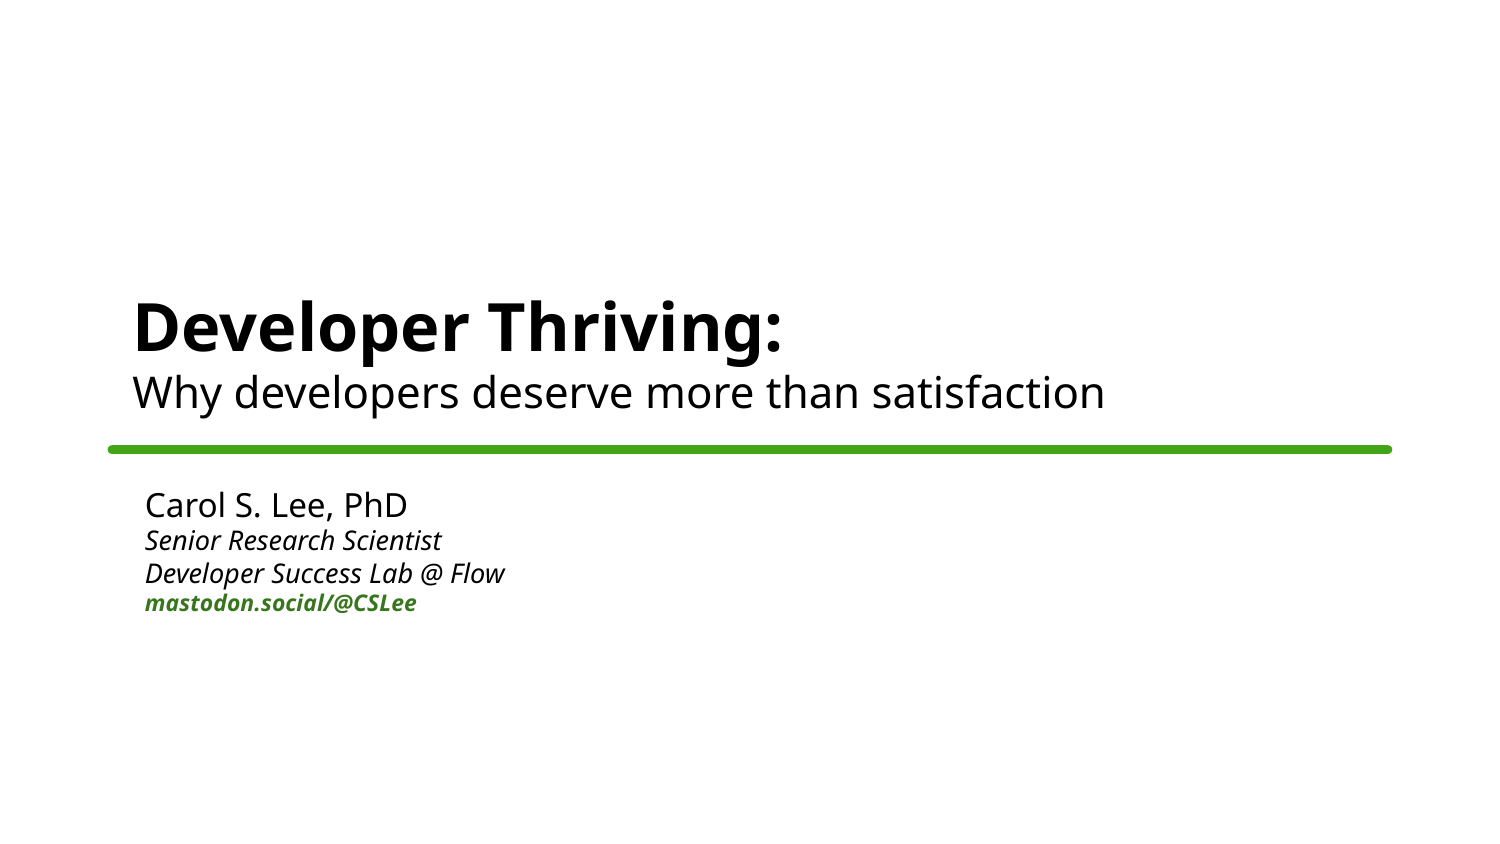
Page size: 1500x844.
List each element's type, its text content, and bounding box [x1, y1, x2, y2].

text_box [107, 445, 1393, 454]
subtitle Carol S. Lee, PhD Senior Research Scientist Developer Success Lab @ Flow mastodon.social/@CSLee [130, 468, 605, 633]
title Developer Thriving: Why developers deserve more than satisfaction [117, 147, 1393, 433]
